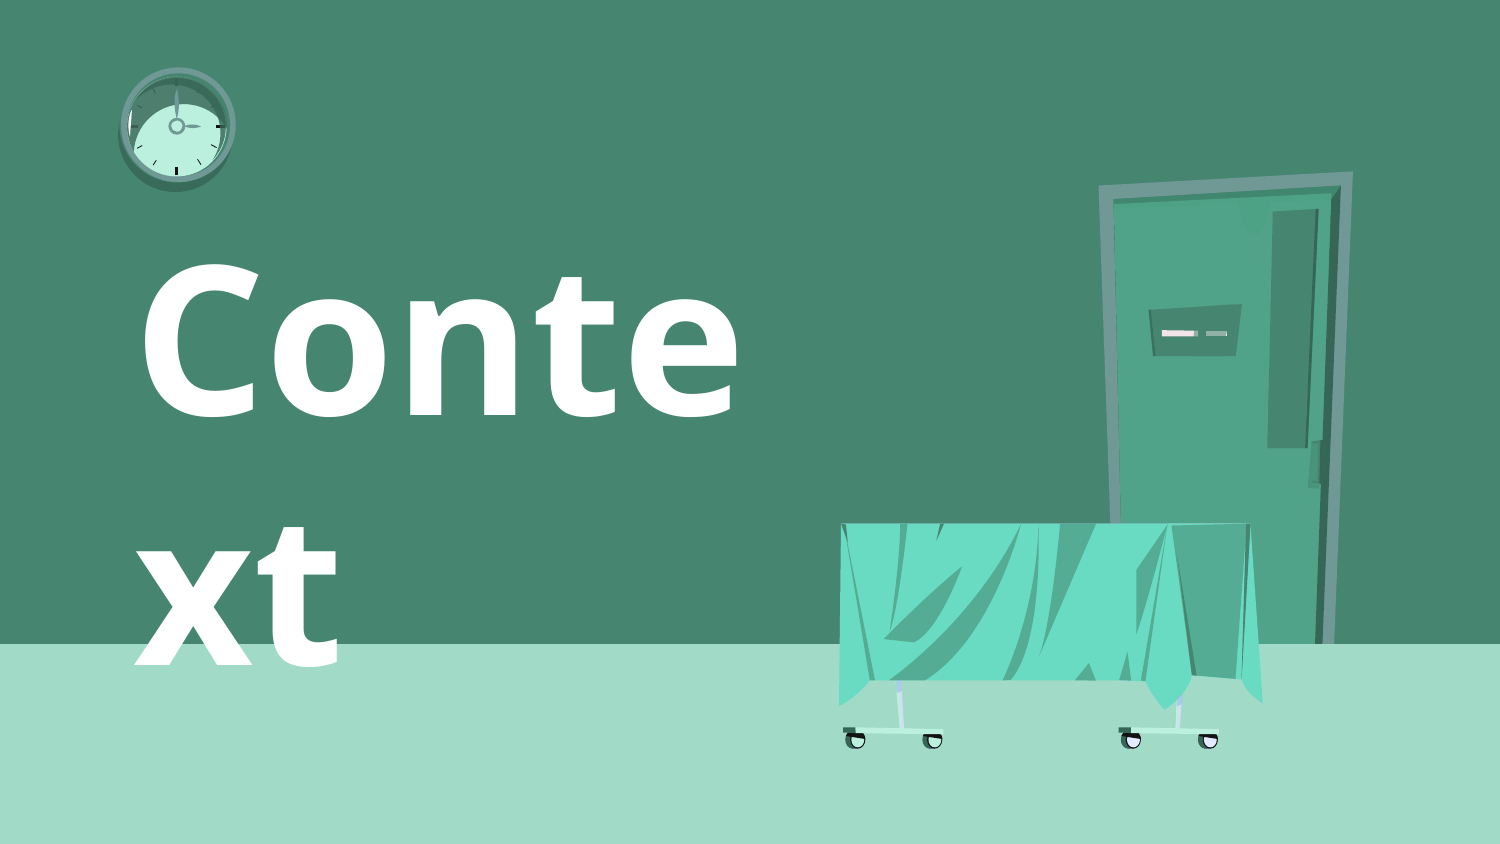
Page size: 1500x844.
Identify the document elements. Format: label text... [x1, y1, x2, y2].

title Context [118, 192, 868, 459]
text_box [838, 523, 1264, 749]
